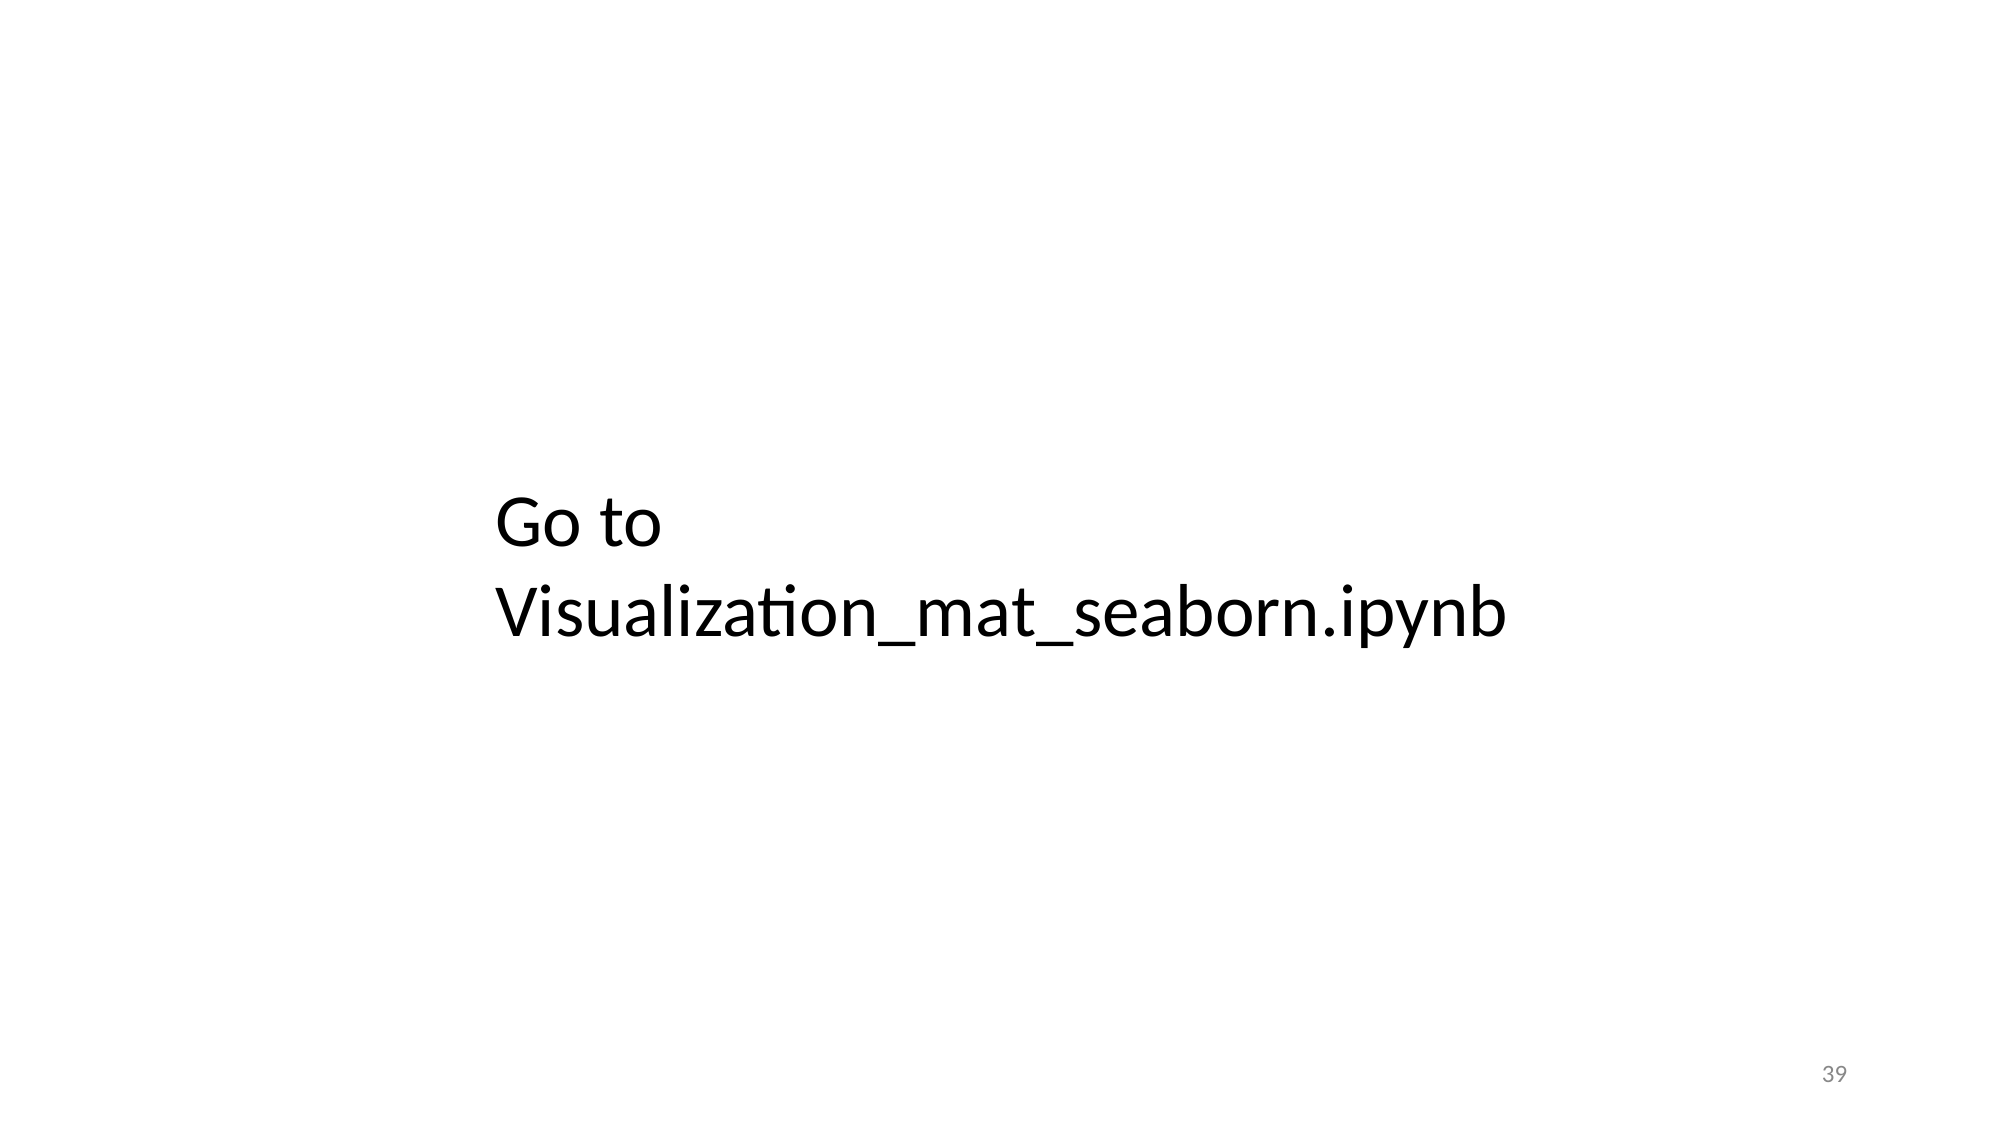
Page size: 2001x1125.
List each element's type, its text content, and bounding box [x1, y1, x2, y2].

text_box Go to Visualization_mat_seaborn.ipynb [480, 463, 1589, 659]
slide_number ‹#› [1412, 1042, 1863, 1103]
